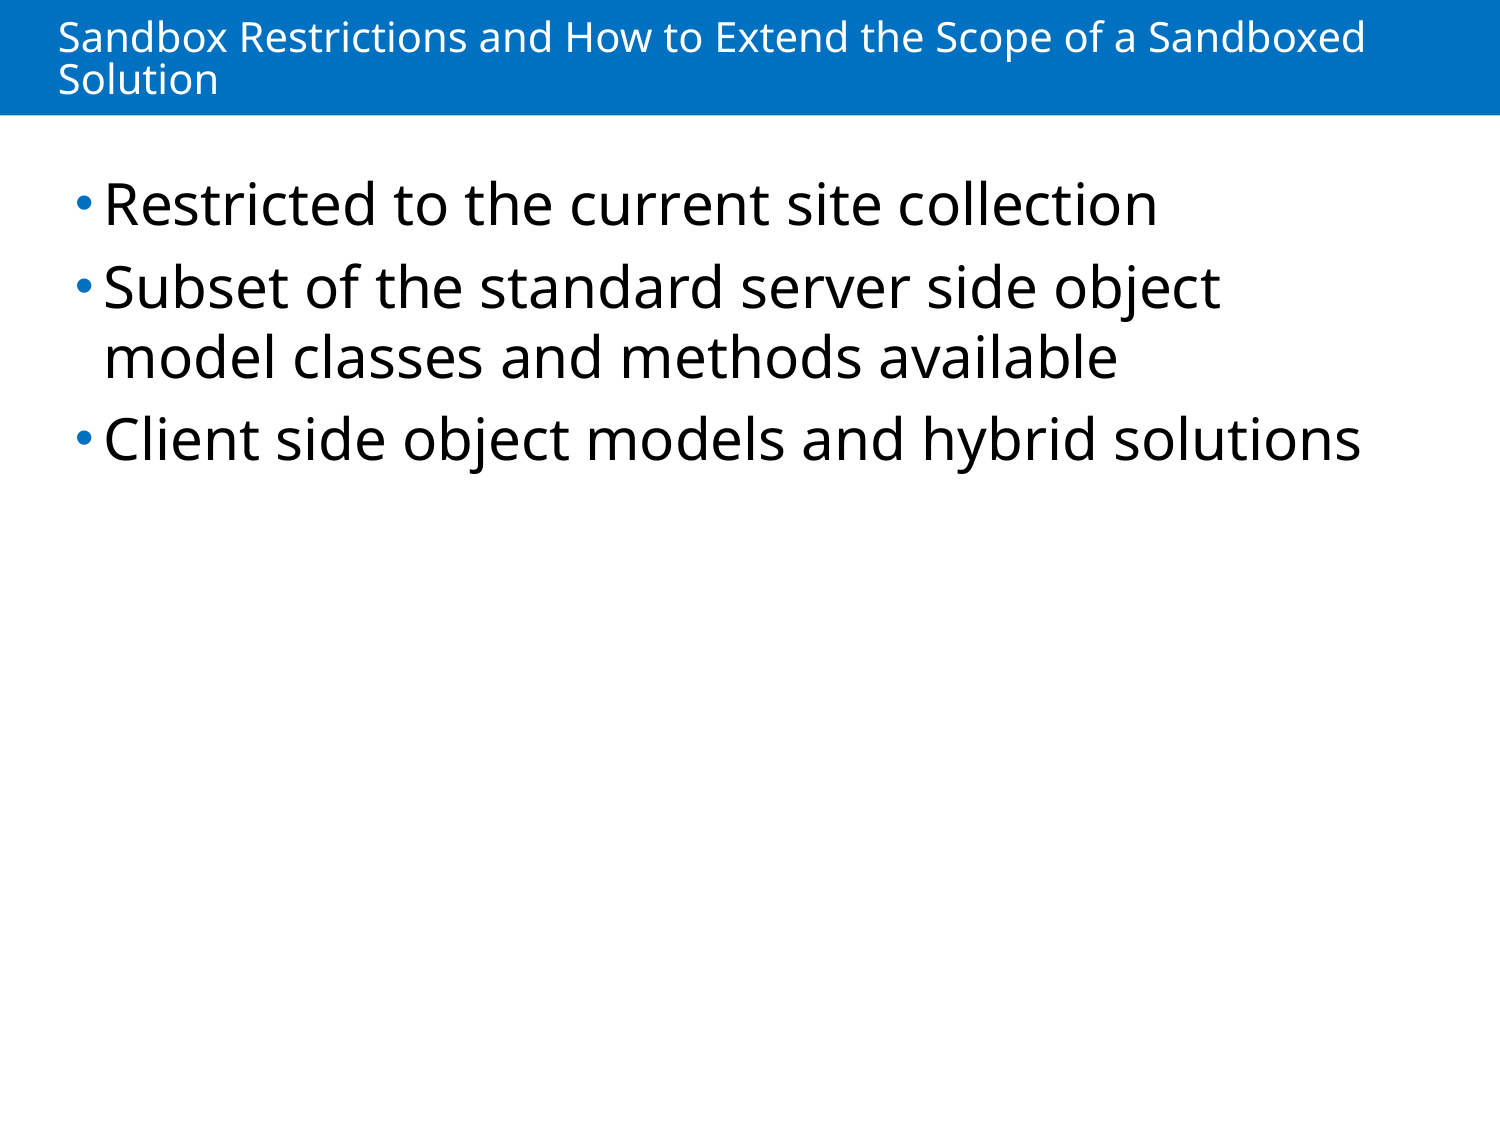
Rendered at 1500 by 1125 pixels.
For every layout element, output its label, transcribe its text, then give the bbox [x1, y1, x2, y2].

text_box Restricted to the current site collection Subset of the standard server side object model classes and methods available Client side object models and hybrid solutions [75, 167, 1408, 1012]
title Sandbox Restrictions and How to Extend the Scope of a Sandboxed Solution [57, 0, 1483, 122]
